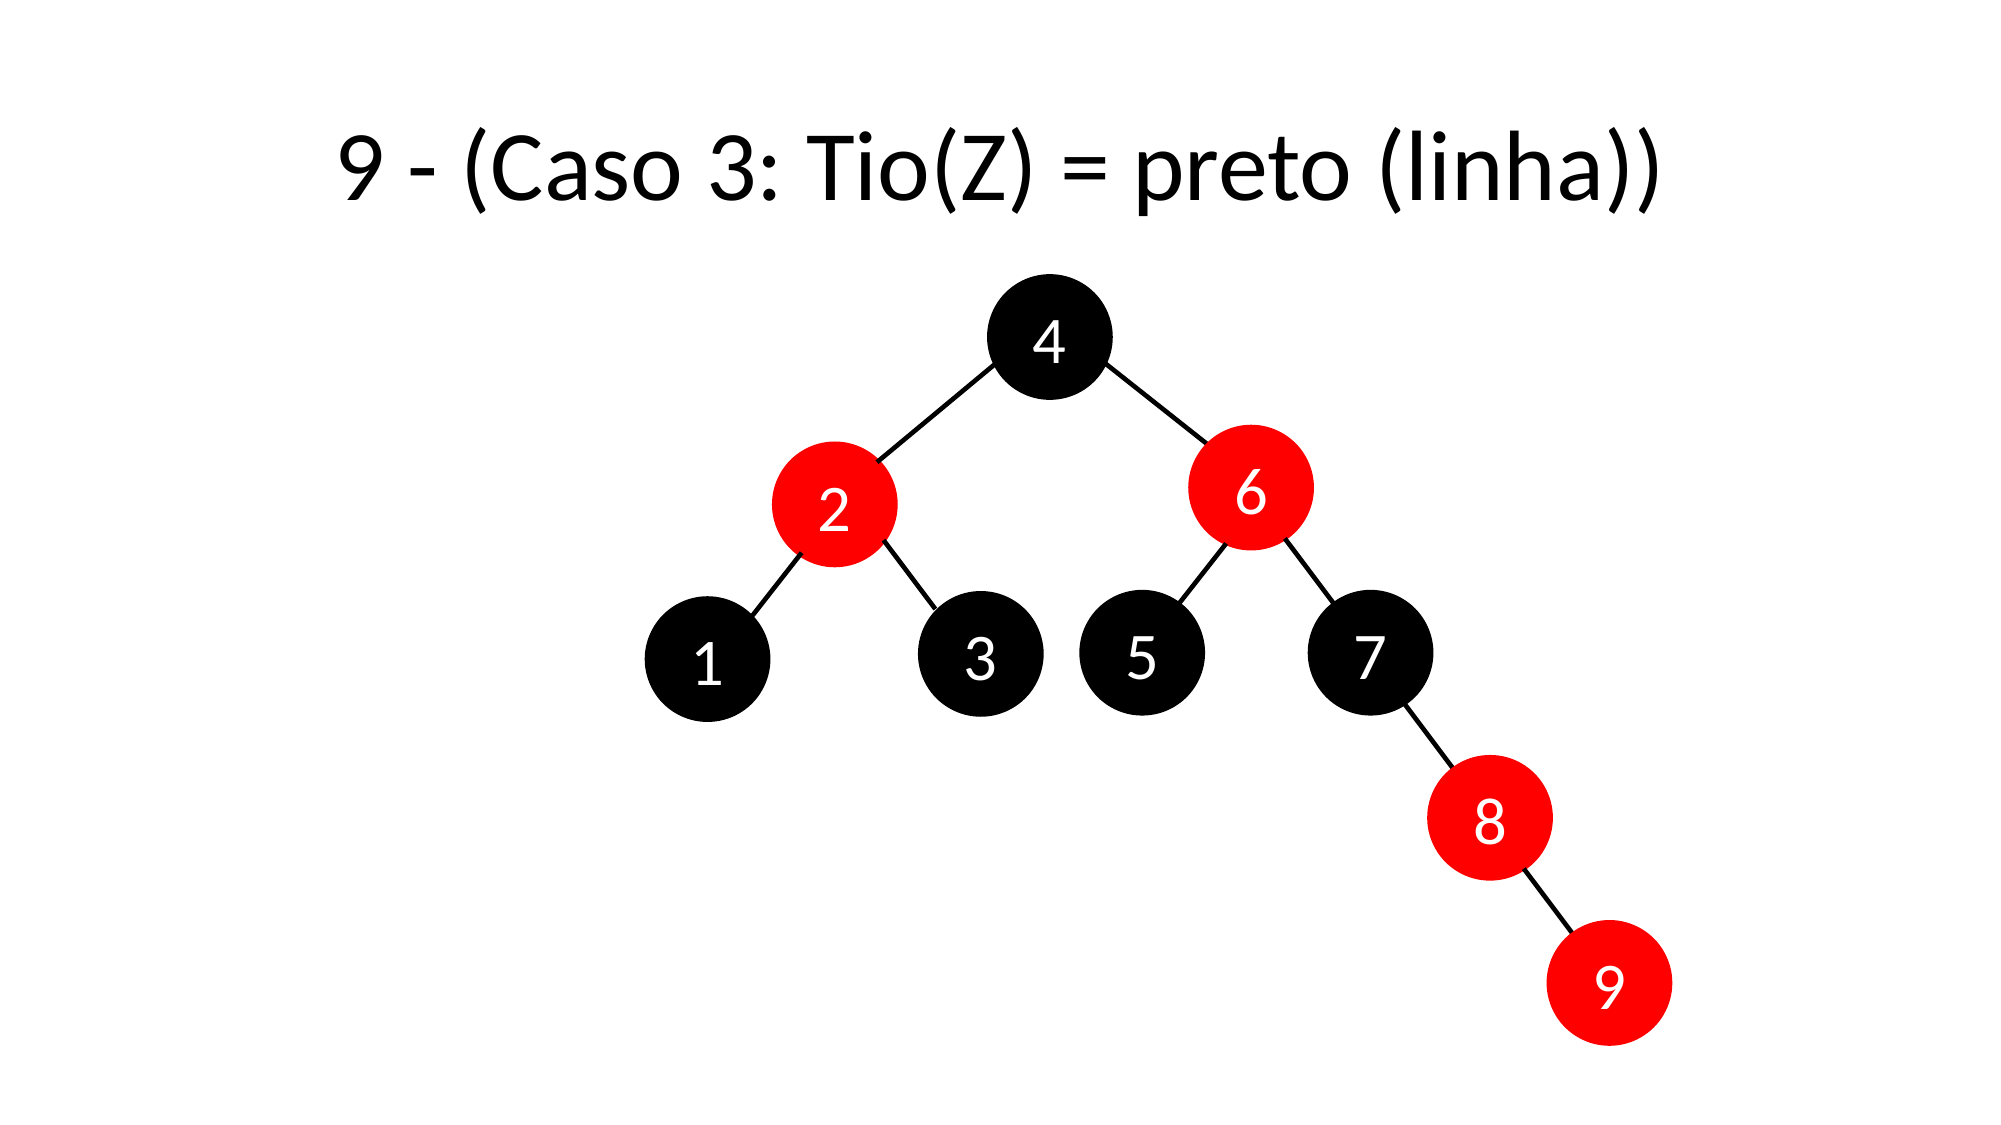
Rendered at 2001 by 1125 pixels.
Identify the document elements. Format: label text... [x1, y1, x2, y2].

text_box 2 [775, 444, 895, 565]
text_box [1173, 542, 1226, 612]
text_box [1096, 356, 1209, 446]
text_box 4 [990, 277, 1110, 397]
text_box 7 [1310, 592, 1431, 713]
title 9 - (Caso 3: Tio(Z) = preto (linha)) [137, 59, 1863, 278]
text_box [749, 552, 801, 622]
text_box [1404, 703, 1457, 773]
text_box 1 [647, 599, 768, 719]
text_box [883, 540, 936, 610]
text_box 3 [921, 594, 1041, 714]
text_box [1284, 538, 1337, 608]
text_box 8 [1430, 758, 1550, 878]
text_box 9 [1549, 923, 1670, 1043]
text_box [876, 358, 1002, 463]
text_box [1523, 868, 1576, 938]
text_box 5 [1082, 592, 1202, 713]
text_box 6 [1191, 427, 1311, 548]
